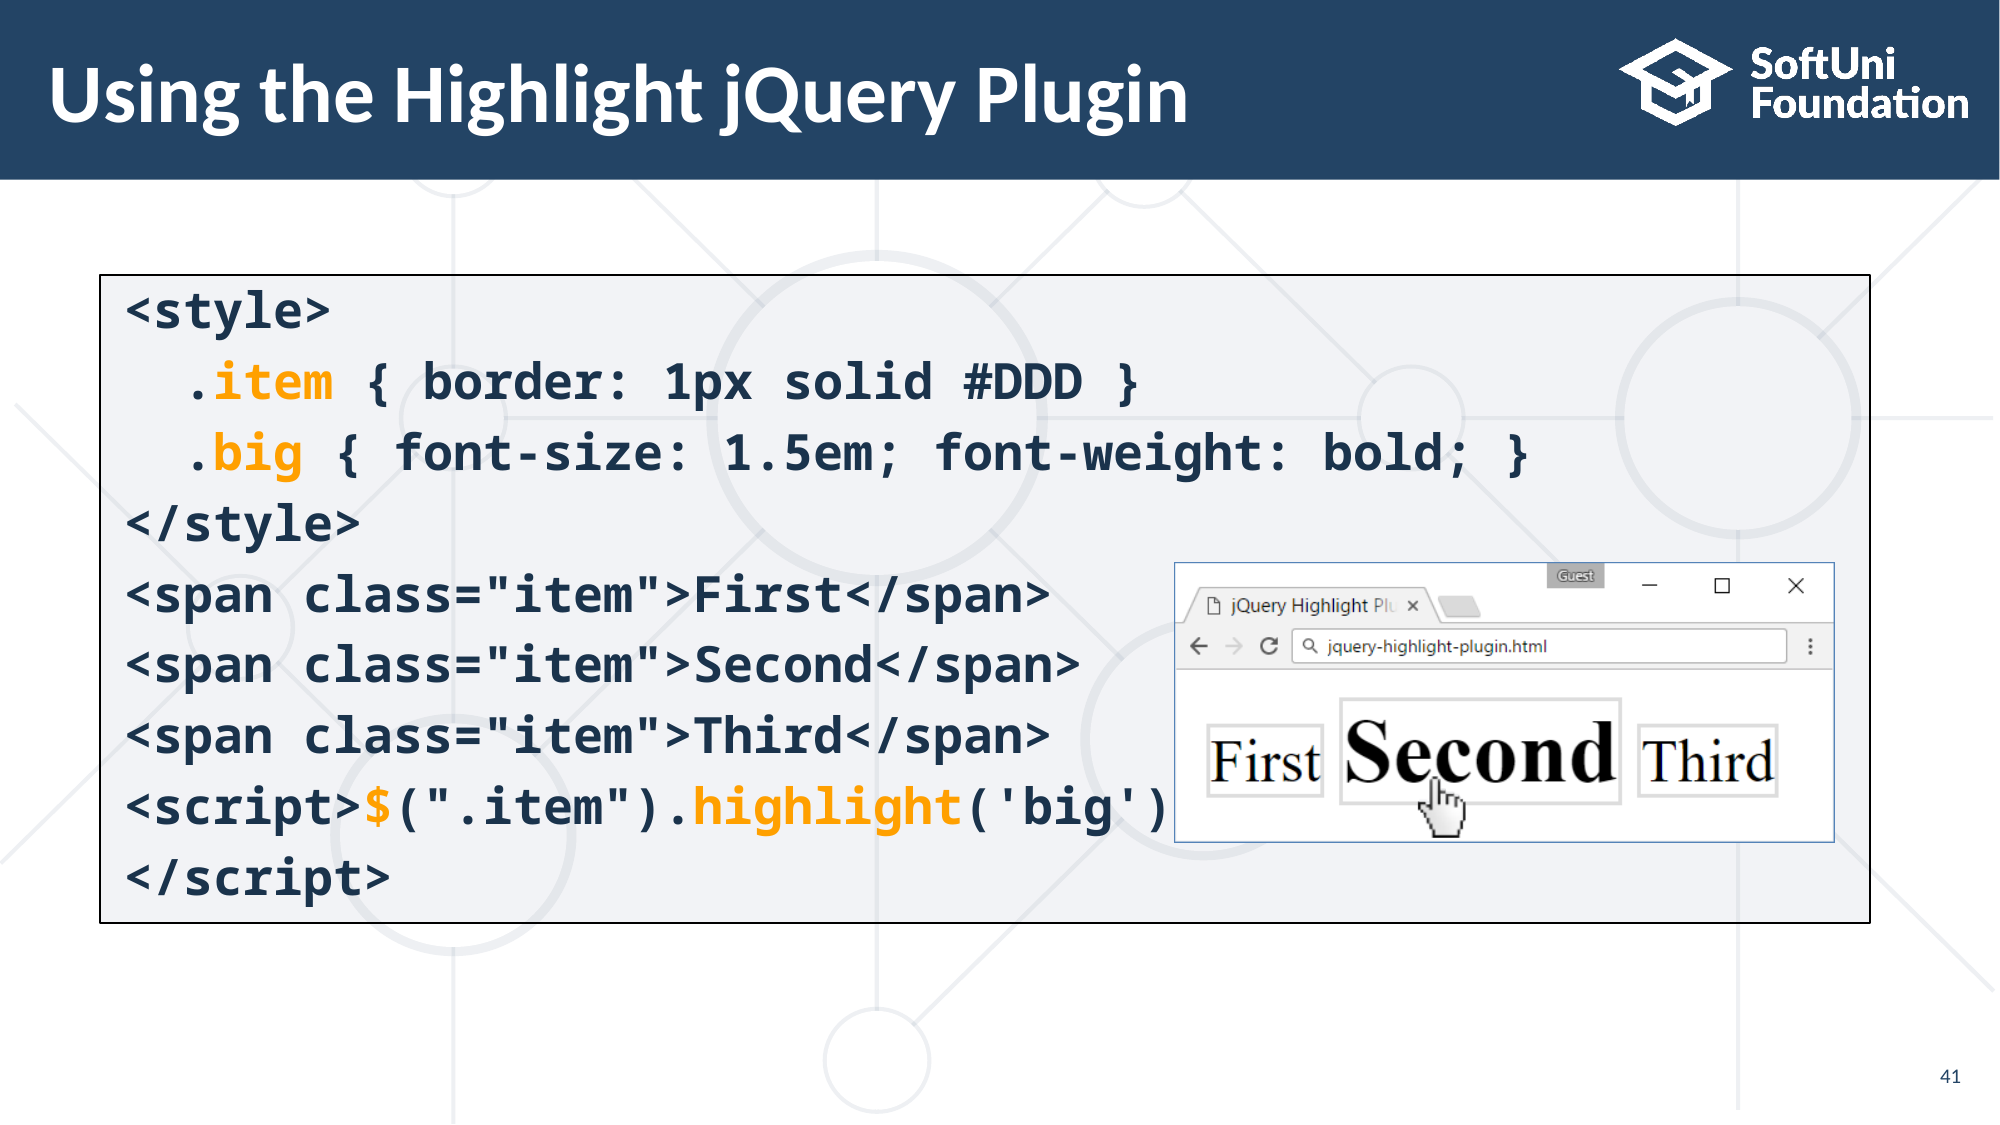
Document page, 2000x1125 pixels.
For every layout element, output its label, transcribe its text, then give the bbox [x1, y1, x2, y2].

text_box <number> [1896, 1049, 1968, 1100]
picture [1618, 38, 1968, 126]
picture [1174, 562, 1835, 843]
text_box Using the Highlight jQuery Plugin [31, 16, 1591, 162]
text_box <style> .item { border: 1px solid #DDD } .big { font-size: 1.5em; font-weight: bold; } </style> <span class="item">First</span> <span class="item">Second</span> <span class="item">Third</span> <script>$(".item").highlight('big'); </script> [99, 274, 1870, 924]
